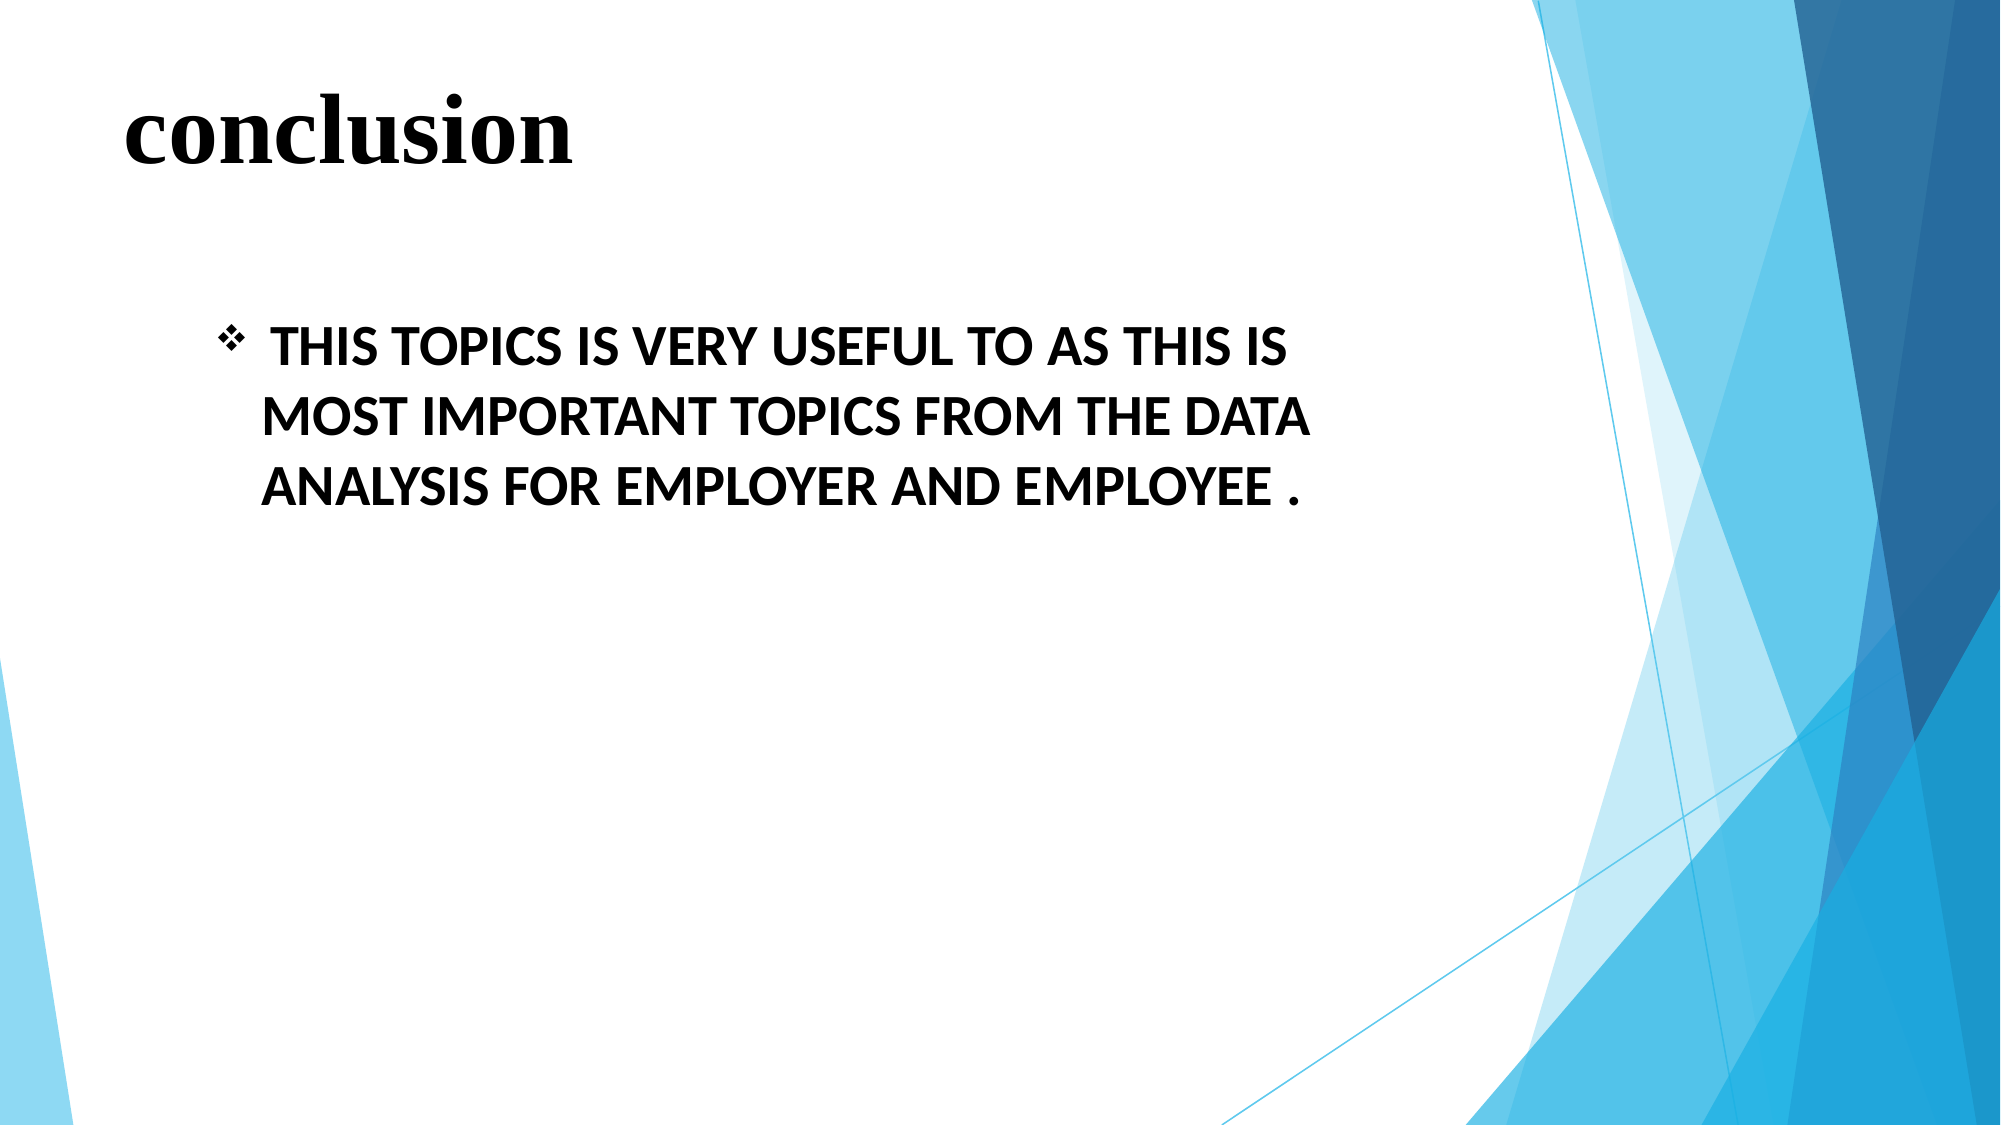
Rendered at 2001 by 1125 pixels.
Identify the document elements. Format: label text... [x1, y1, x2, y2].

text_box THIS TOPICS IS VERY USEFUL TO AS THIS IS MOST IMPORTANT TOPICS FROM THE DATA ANALYSIS FOR EMPLOYER AND EMPLOYEE . [199, 299, 1388, 570]
title conclusion [123, 63, 1877, 188]
